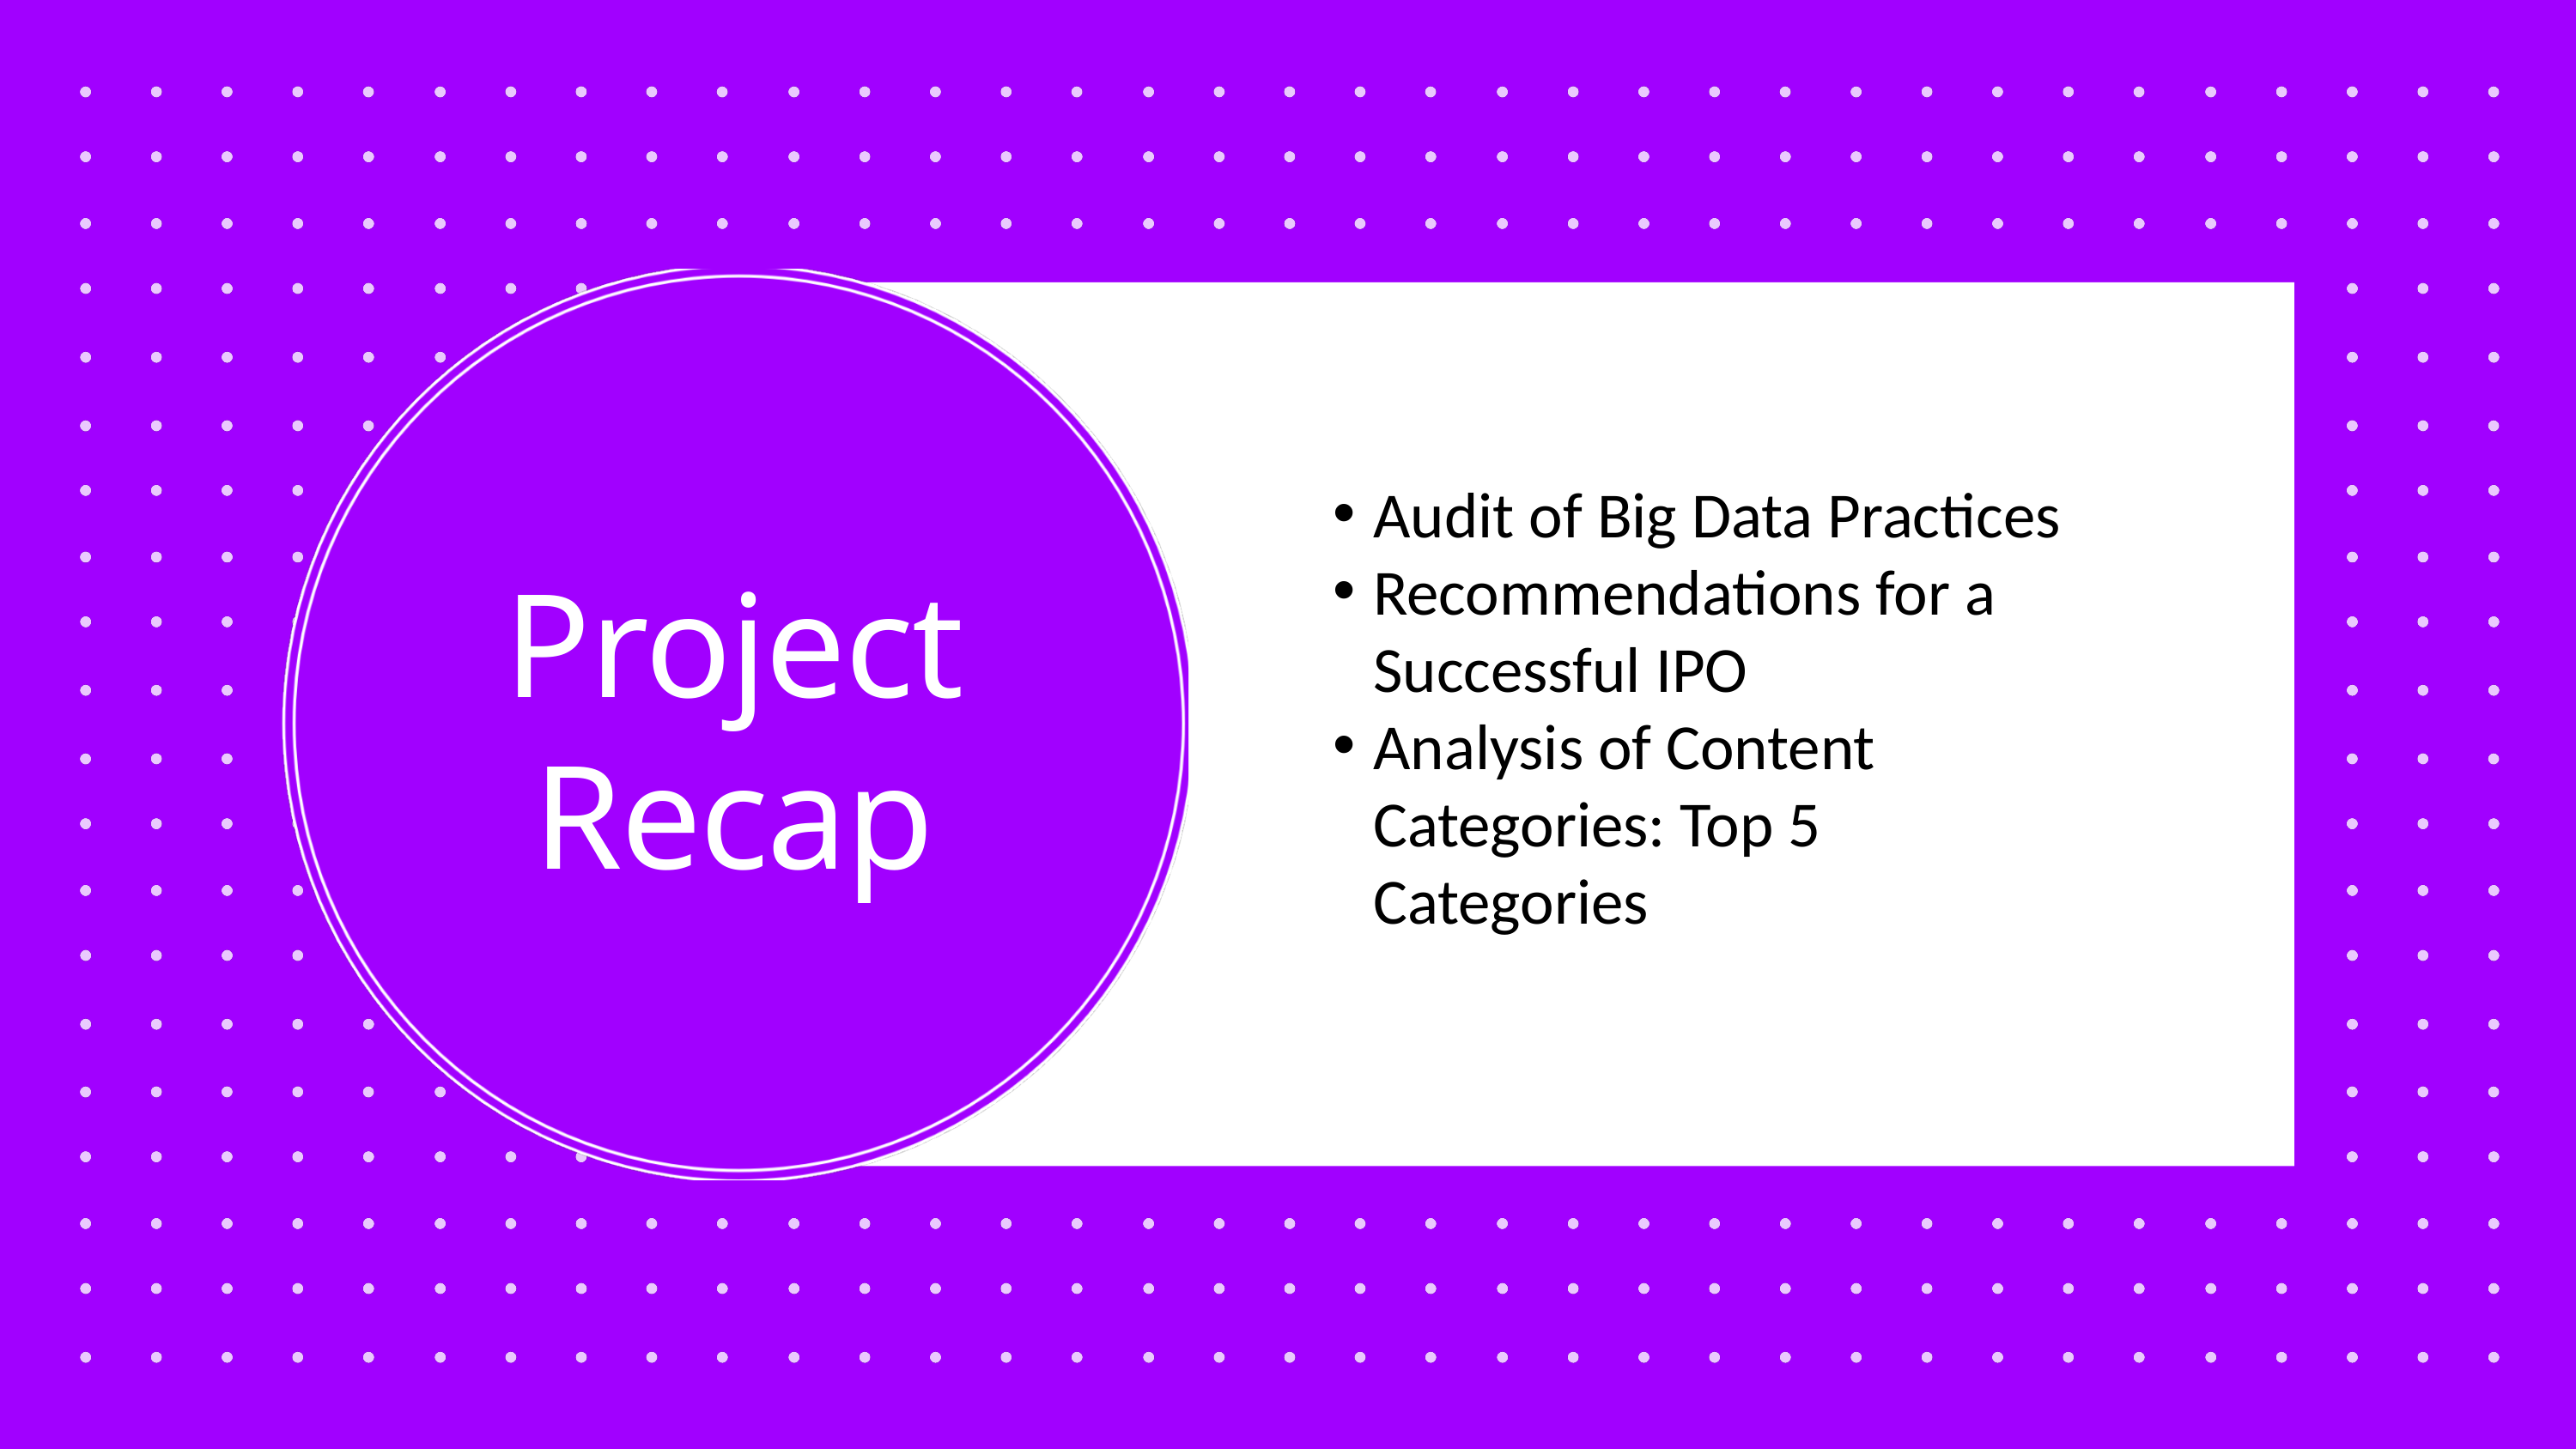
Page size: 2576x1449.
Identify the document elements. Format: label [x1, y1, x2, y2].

picture [278, 268, 1189, 1180]
text_box [72, 82, 2504, 1367]
